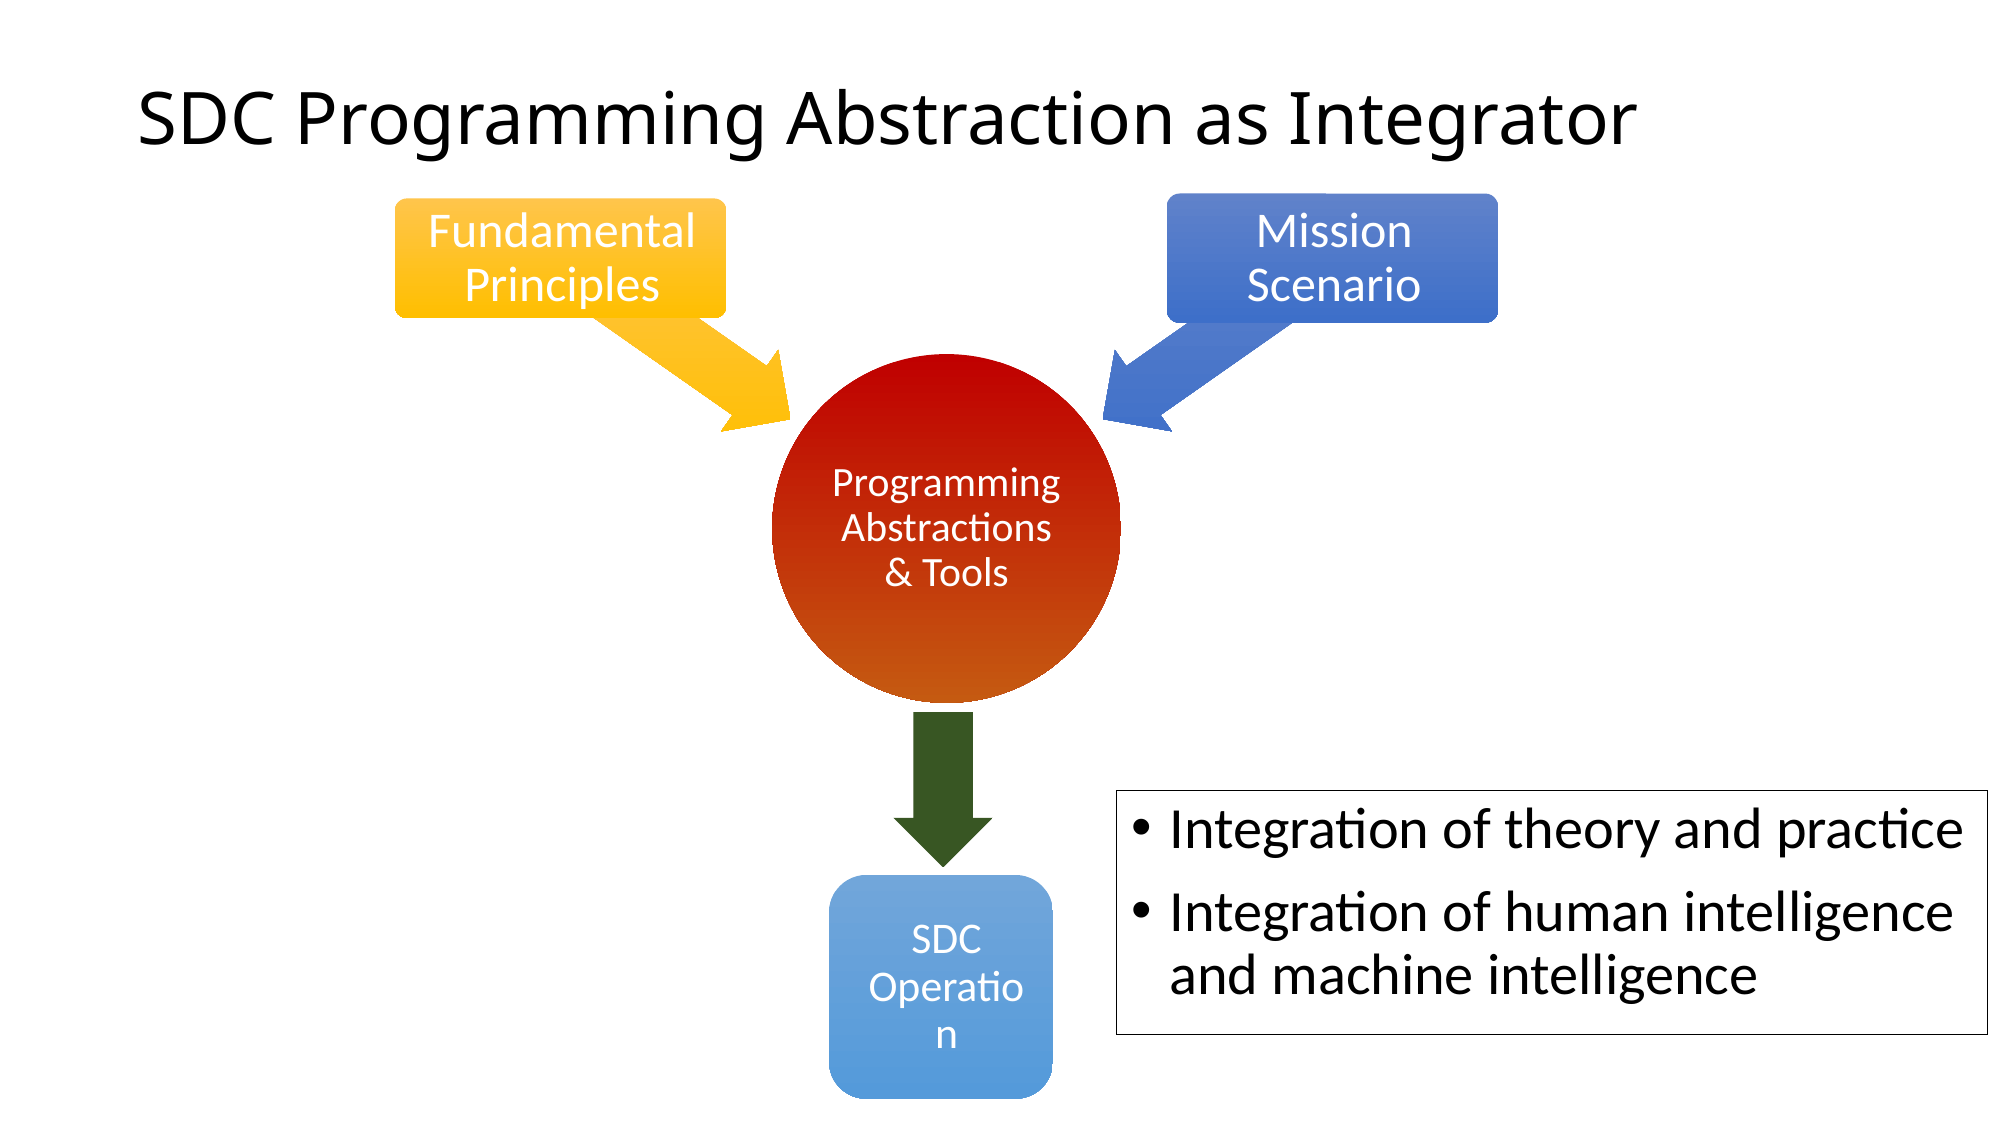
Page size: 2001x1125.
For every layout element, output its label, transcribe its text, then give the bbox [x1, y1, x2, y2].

list Integration of theory and practice Integration of human intelligence and machine intelligence [1116, 790, 1988, 1035]
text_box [812, 874, 1053, 1099]
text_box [394, 3, 1499, 893]
title SDC Programming Abstraction as Integrator [1499, 51, 1848, 192]
title SDC Programming Abstraction as Integrator [122, 51, 394, 192]
